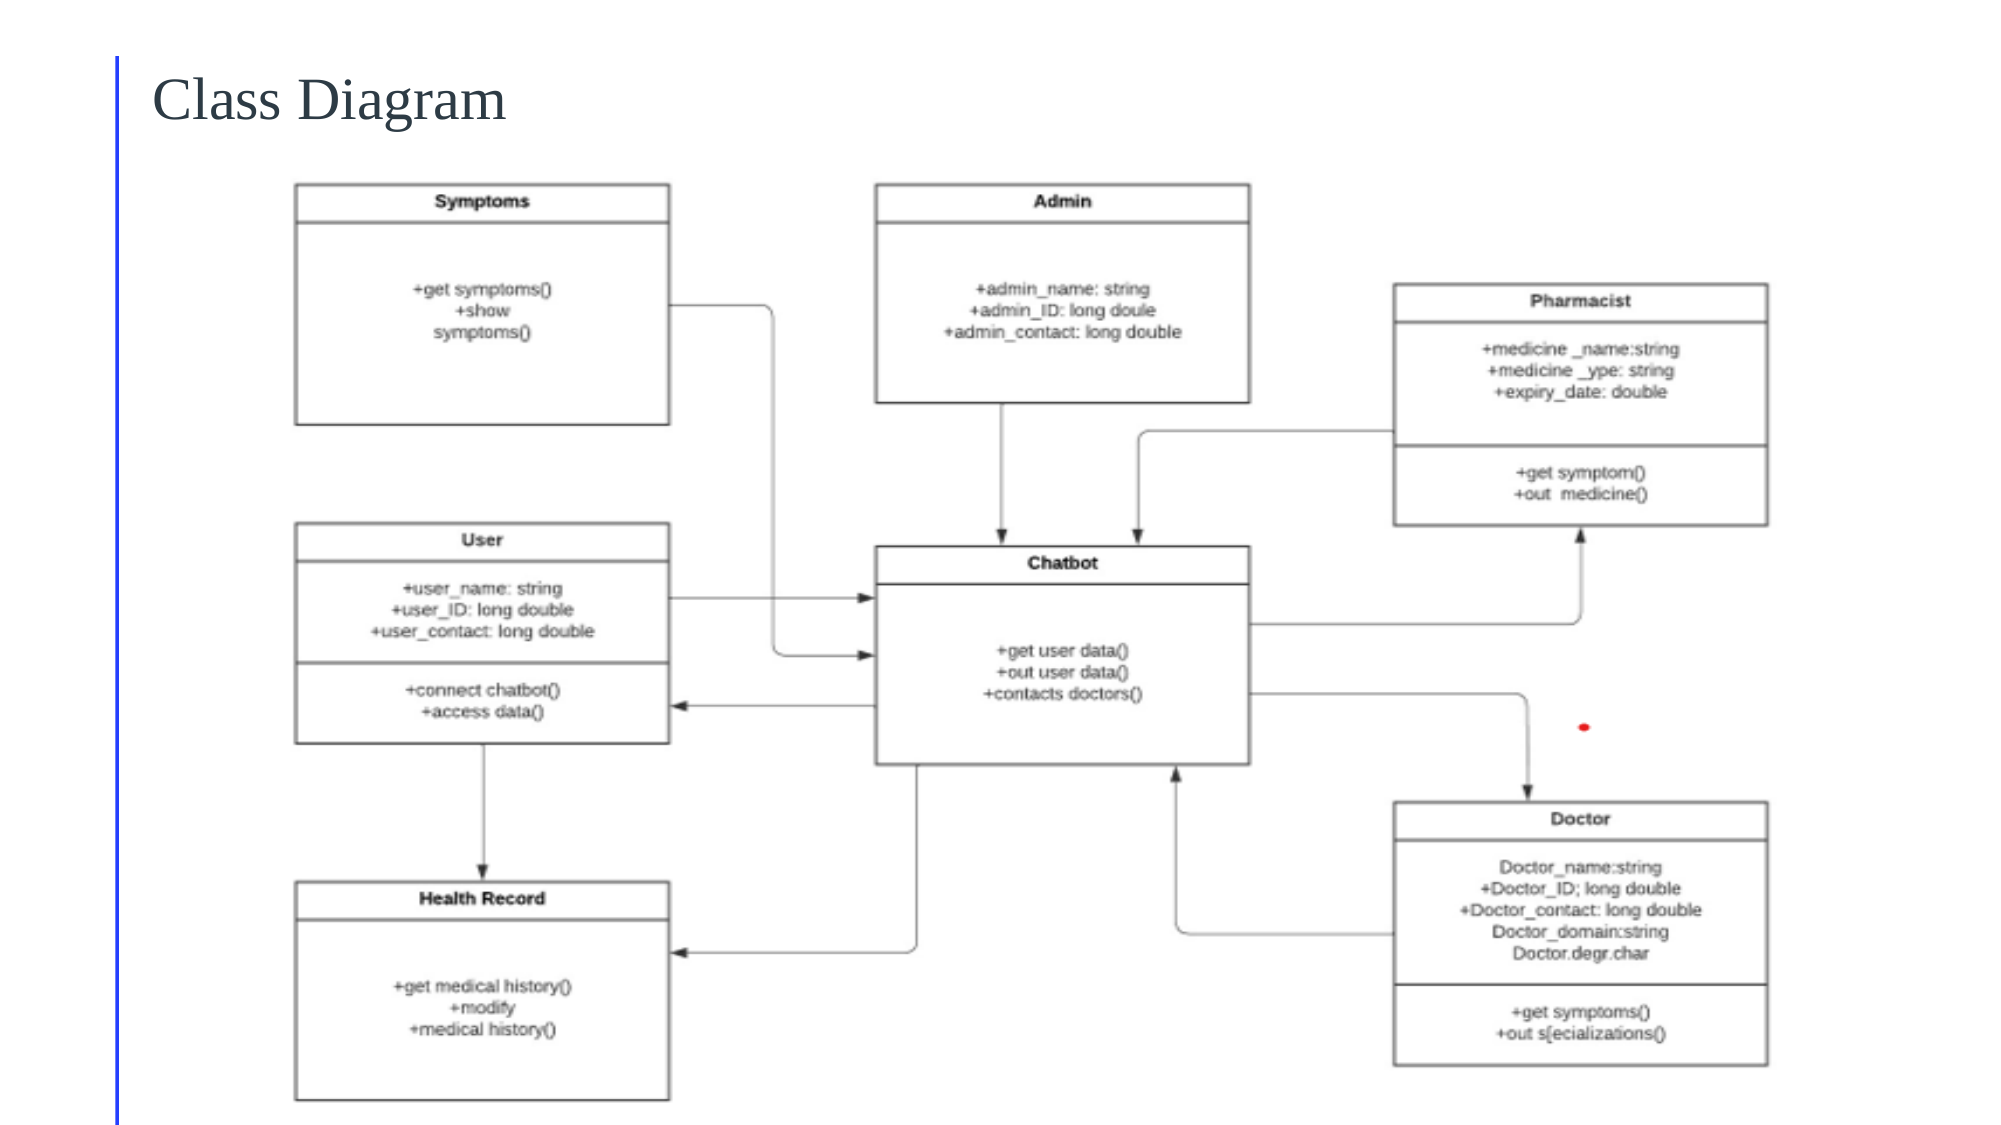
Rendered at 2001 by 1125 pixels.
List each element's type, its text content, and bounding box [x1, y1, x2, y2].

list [203, 158, 1863, 1125]
title Class Diagram [137, 59, 1863, 141]
